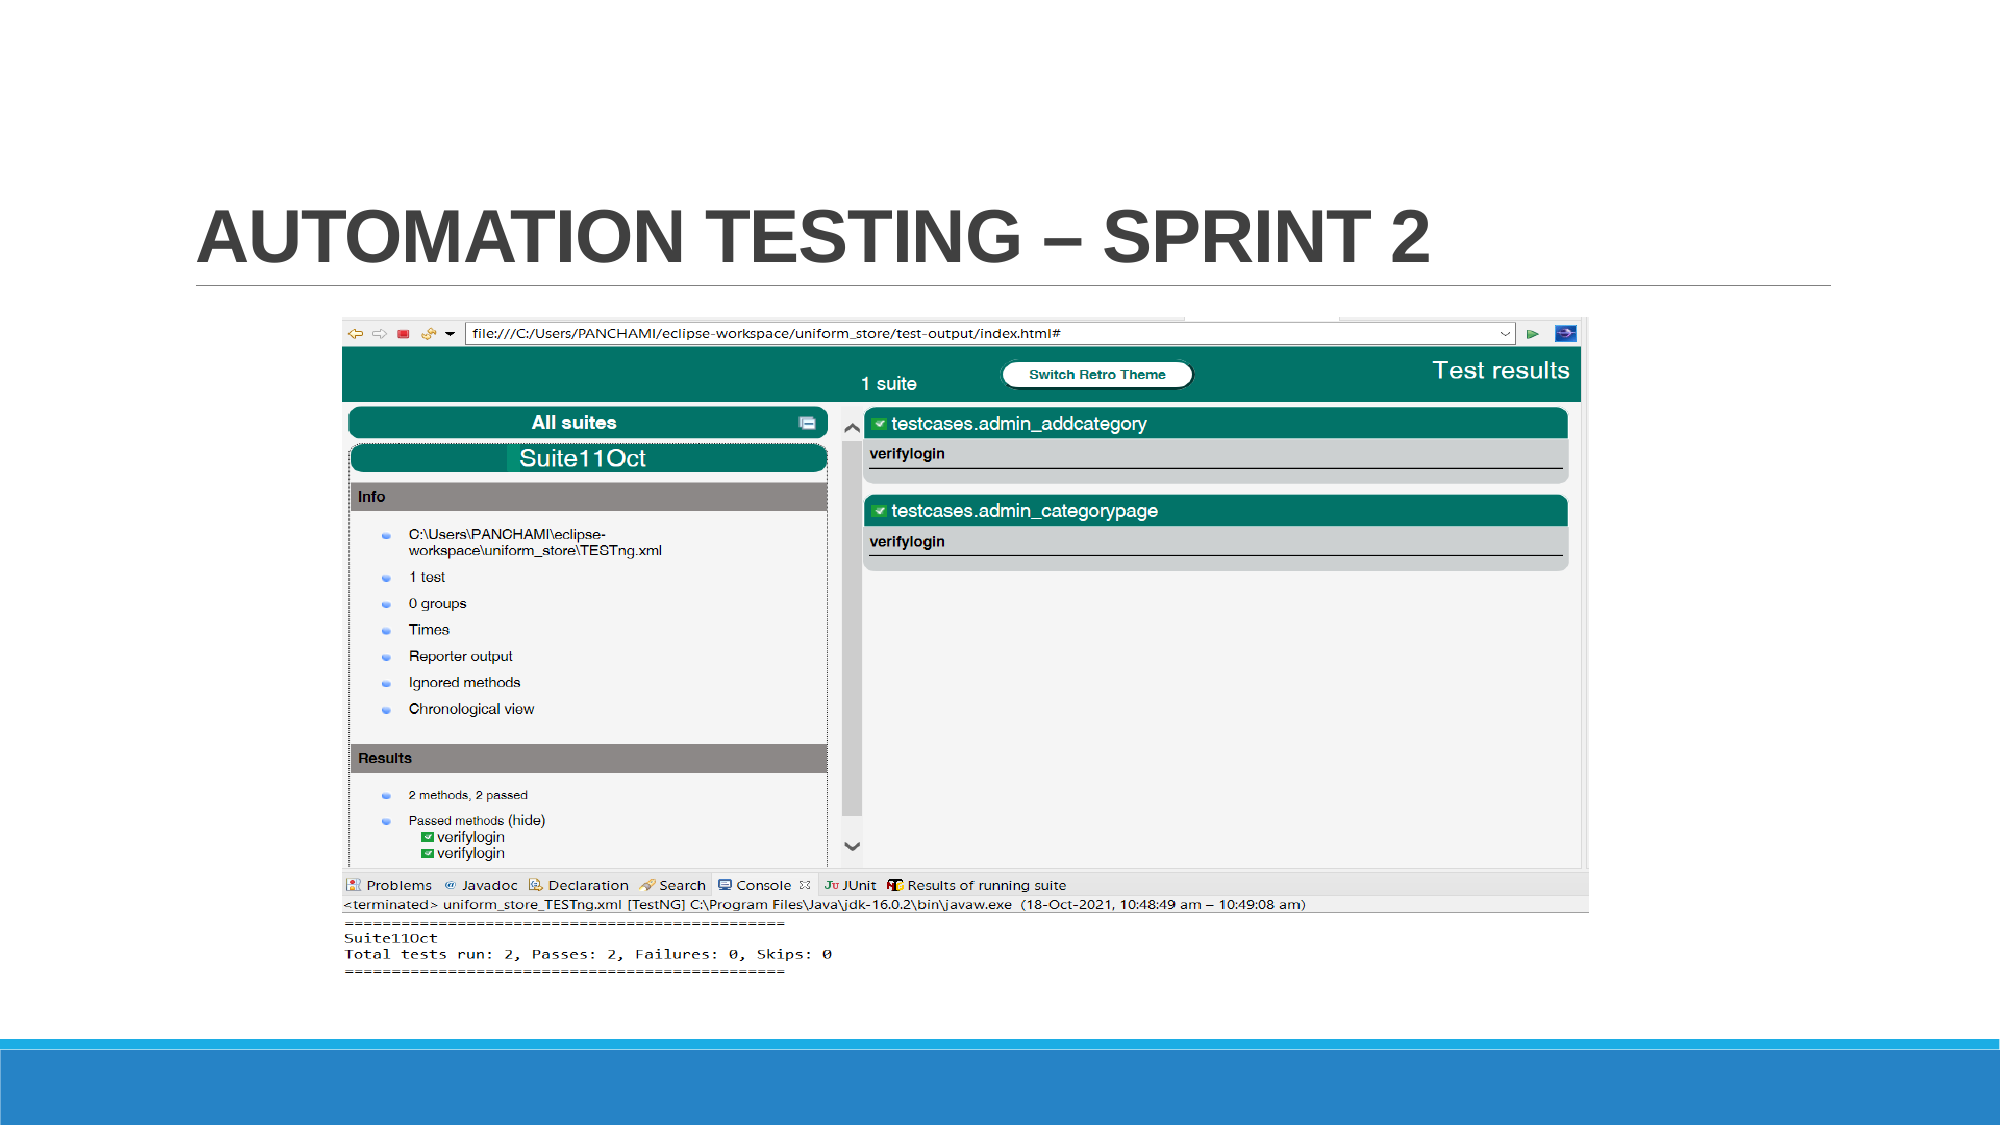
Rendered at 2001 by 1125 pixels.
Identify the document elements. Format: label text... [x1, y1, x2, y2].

picture [341, 316, 1590, 994]
title AUTOMATION TESTING – SPRINT 2 [180, 47, 1830, 285]
